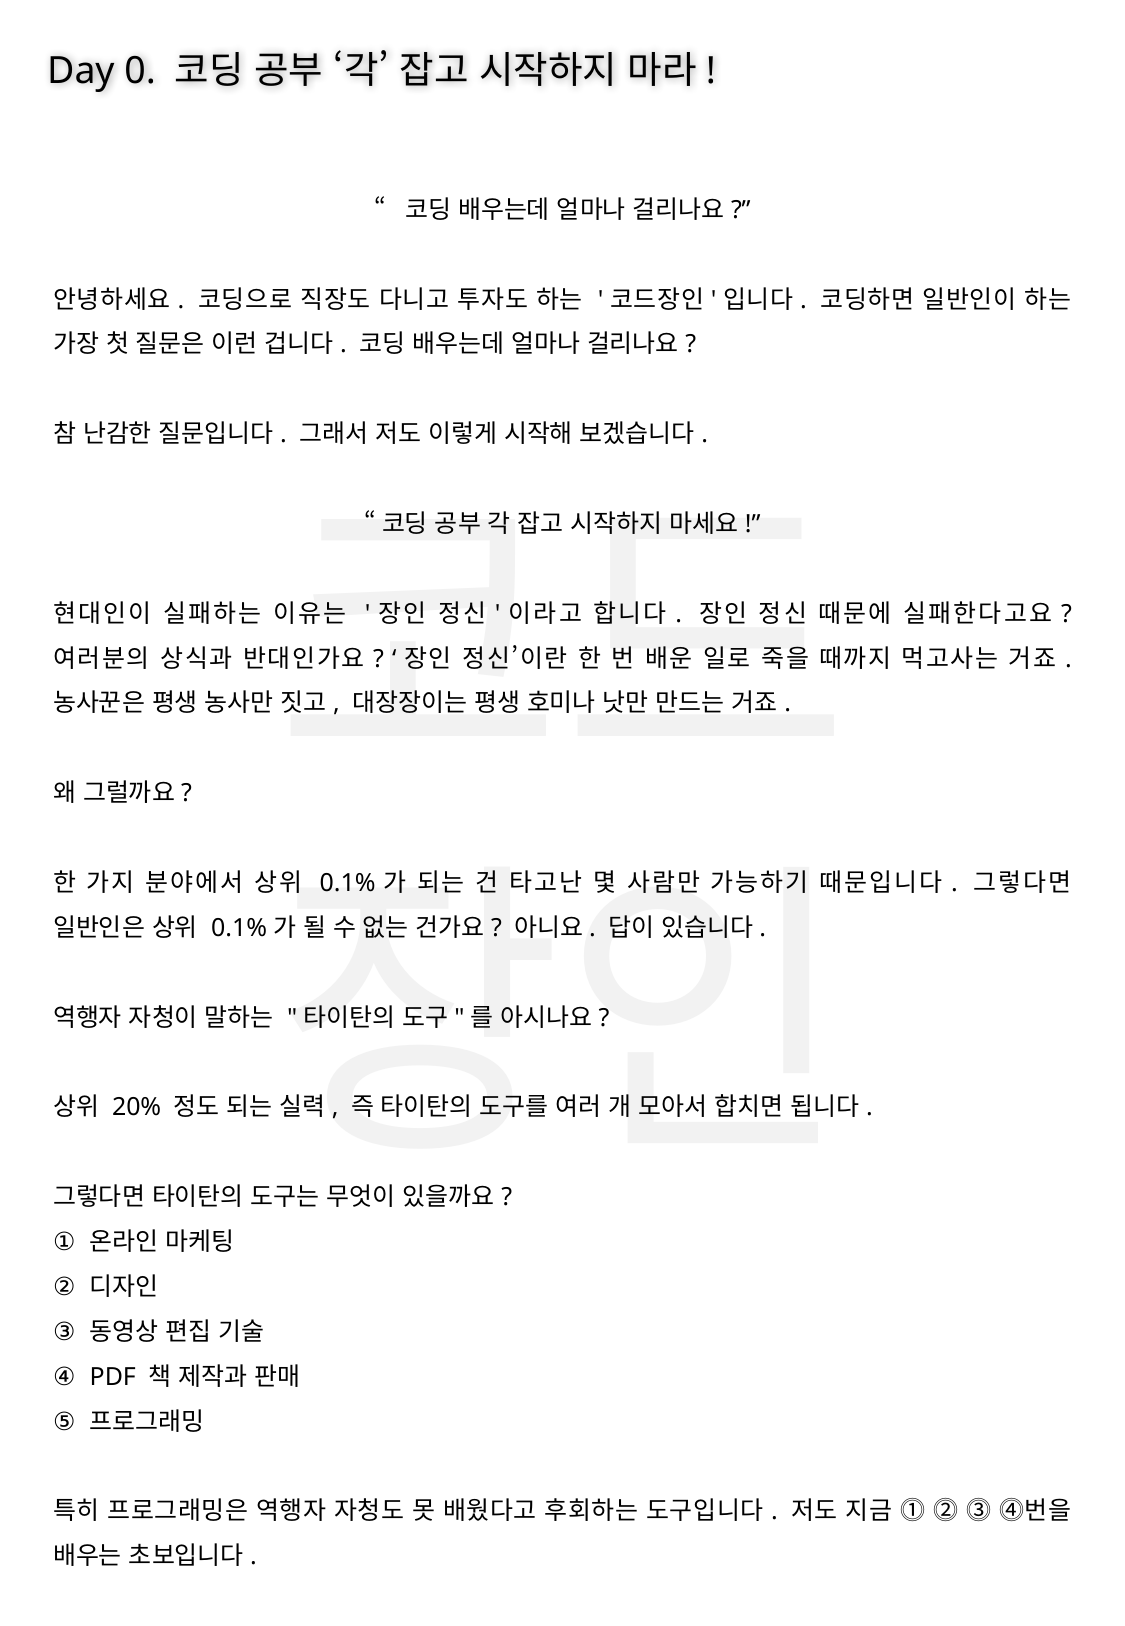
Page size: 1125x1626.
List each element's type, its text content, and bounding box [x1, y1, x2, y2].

text_box “코딩 배우는데 얼마나 걸리나요?” 안녕하세요. 코딩으로 직장도 다니고 투자도 하는 '코드장인'입니다. 코딩하면 일반인이 하는 가장 첫 질문은 이런 겁니다. 코딩 배우는데 얼마나 걸리나요? 참 난감한 질문입니다. 그래서 저도 이렇게 시작해 보겠습니다. “코딩 공부 각 잡고 시작하지 마세요!” 현대인이 실패하는 이유는 '장인 정신'이라고 합니다. 장인 정신 때문에 실패한다고요? 여러분의 상식과 반대인가요? ‘장인 정신’이란 한 번 배운 일로 죽을 때까지 먹고사는 거죠. 농사꾼은 평생 농사만 짓고, 대장장이는 평생 호미나 낫만 만드는 거죠. 왜 그럴까요? ​ 한 가지 분야에서 상위 0.1%가 되는 건 타고난 몇 사람만 가능하기 때문입니다. 그렇다면 일반인은 상위 0.1%가 될 수 없는 건가요? 아니요. 답이 있습니다. 역행자 자청이 말하는 "타이탄의 도구"를 아시나요? 상위 20% 정도 되는 실력, 즉 타이탄의 도구를 여러 개 모아서 합치면 됩니다. 그렇다면 타이탄의 도구는 무엇이 있을까요? 온라인 마케팅 디자인 동영상 편집 기술 PDF 책 제작과 판매 프로그래밍 특히 프로그래밍은 역행자 자청도 못 배웠다고 후회하는 도구입니다. 저도 지금 ⓵ ⓶ ⓷ ⓸번을 배우는 초보입니다. [38, 170, 1087, 1577]
text_box Day 0. 코딩 공부 ‘각’ 잡고 시작하지 마라! [0, 0, 1125, 136]
